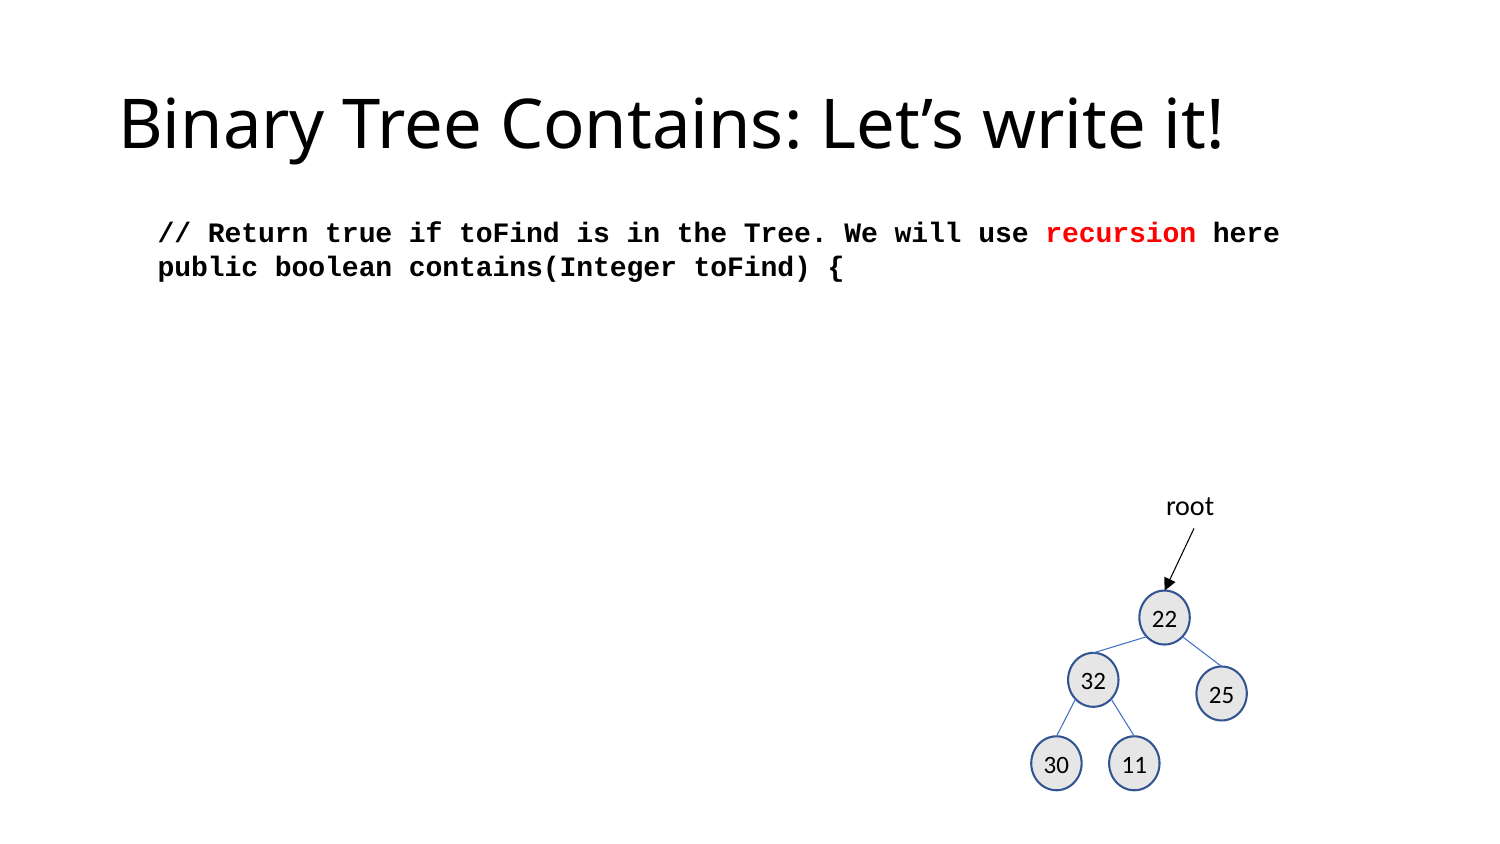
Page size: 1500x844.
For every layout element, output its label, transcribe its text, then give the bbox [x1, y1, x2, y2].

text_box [1031, 590, 1247, 791]
text_box root [1151, 480, 1237, 529]
title Binary Tree Contains: Let’s write it! [103, 44, 1397, 208]
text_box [1164, 529, 1194, 591]
text_box // Return true if toFind is in the Tree. We will use recursion here public boolean contains(Integer toFind) { [143, 206, 1295, 290]
